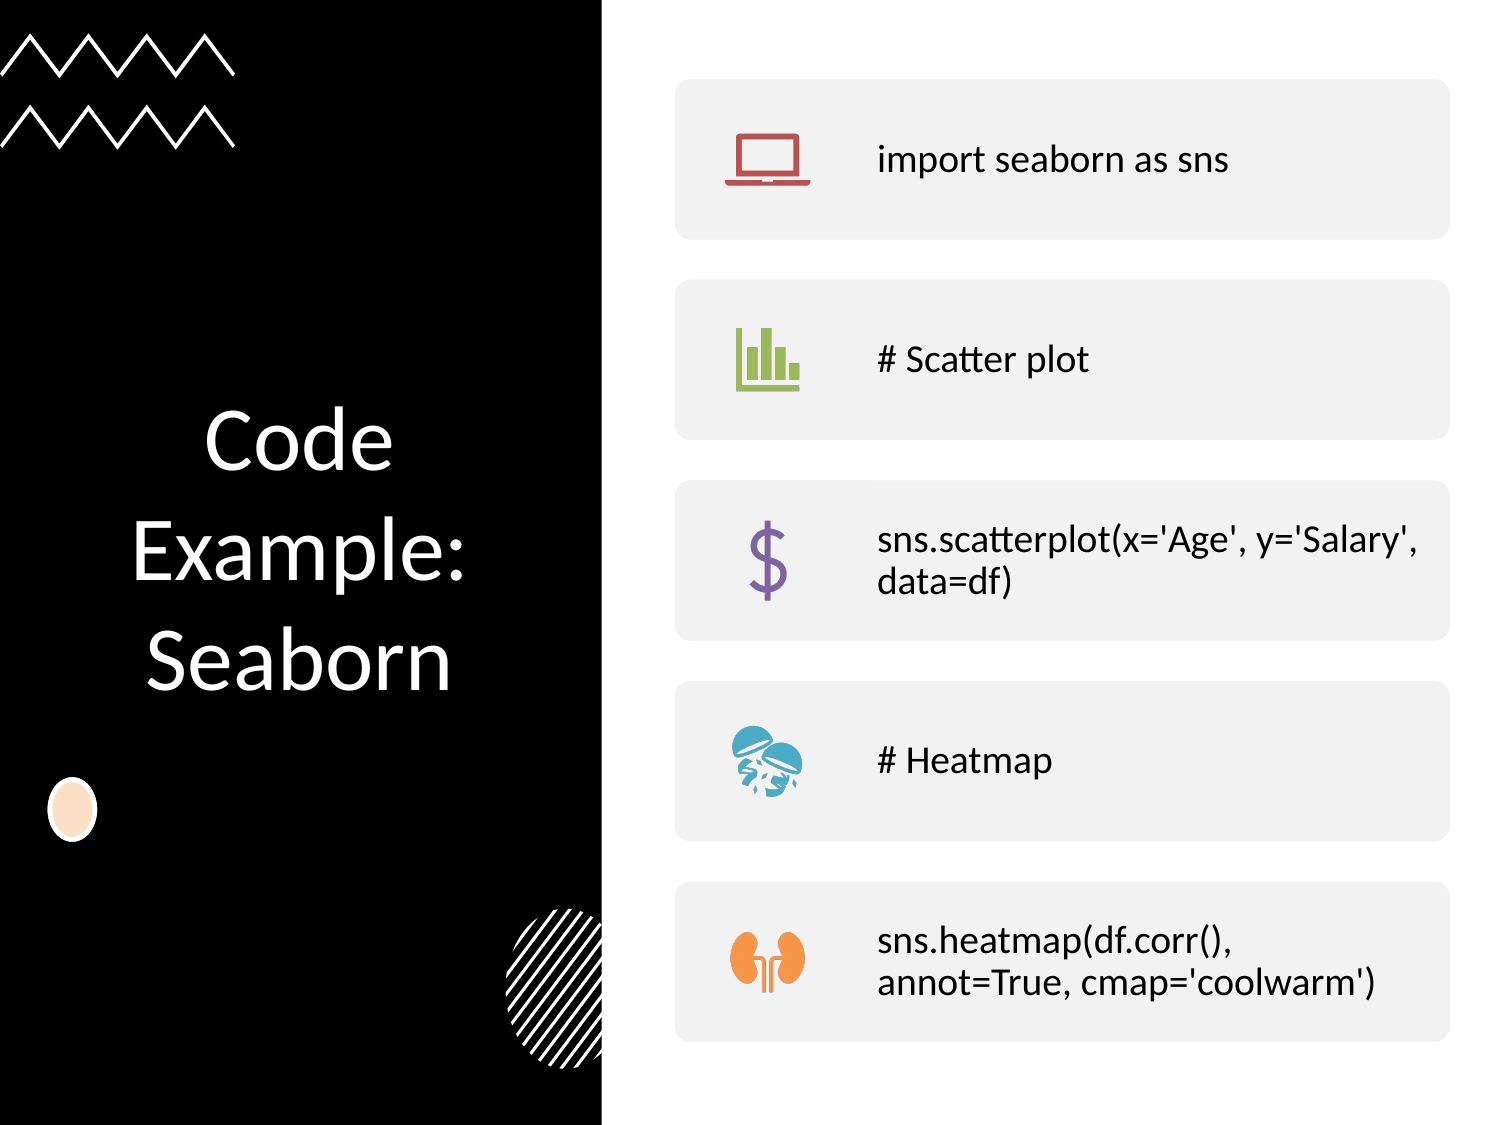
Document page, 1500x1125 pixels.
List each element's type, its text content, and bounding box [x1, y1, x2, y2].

text_box [604, 0, 1500, 1125]
text_box [47, 777, 97, 842]
text_box [0, 0, 604, 1125]
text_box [0, 33, 236, 150]
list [674, 78, 1451, 1043]
title Code Example: Seaborn [103, 196, 497, 892]
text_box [505, 908, 626, 1069]
